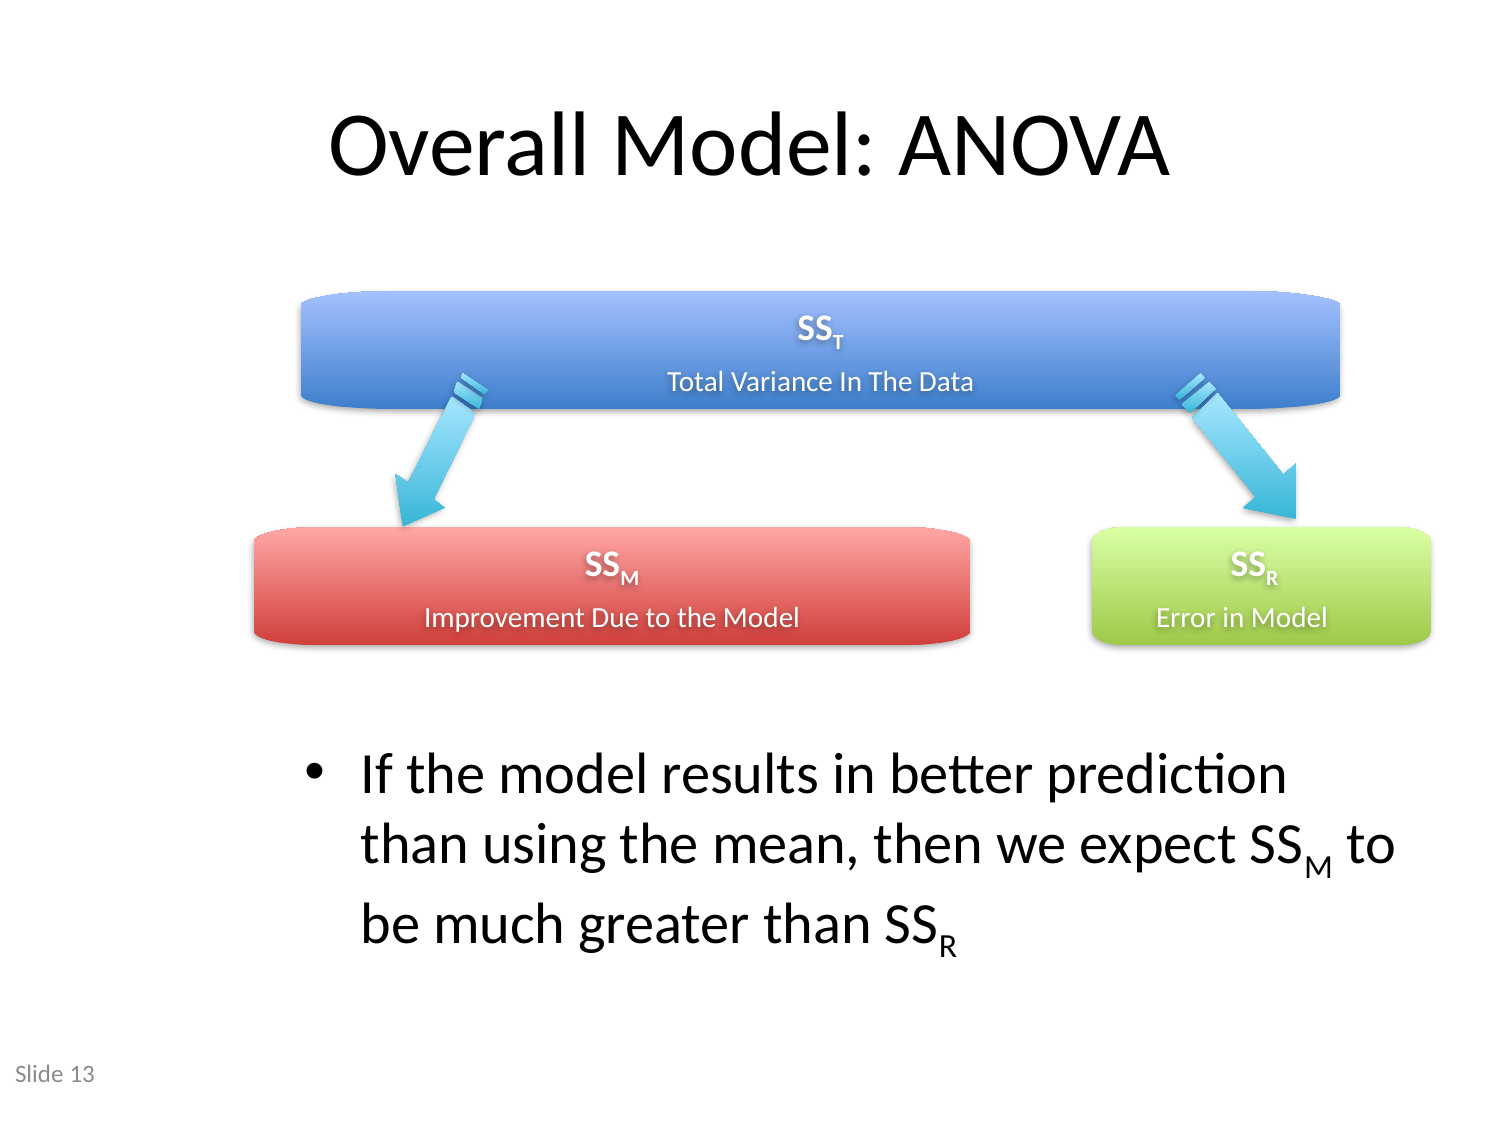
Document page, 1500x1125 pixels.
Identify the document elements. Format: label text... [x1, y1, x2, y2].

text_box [1174, 373, 1297, 520]
title Overall Model: ANOVA [75, 45, 1425, 233]
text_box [1092, 526, 1432, 646]
list If the model results in better prediction than using the mean, then we expect SSM to be much greater than SSR [289, 727, 1425, 1005]
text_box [395, 373, 489, 527]
slide_number Slide 13 [0, 1042, 141, 1103]
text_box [300, 290, 1341, 410]
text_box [253, 526, 971, 646]
